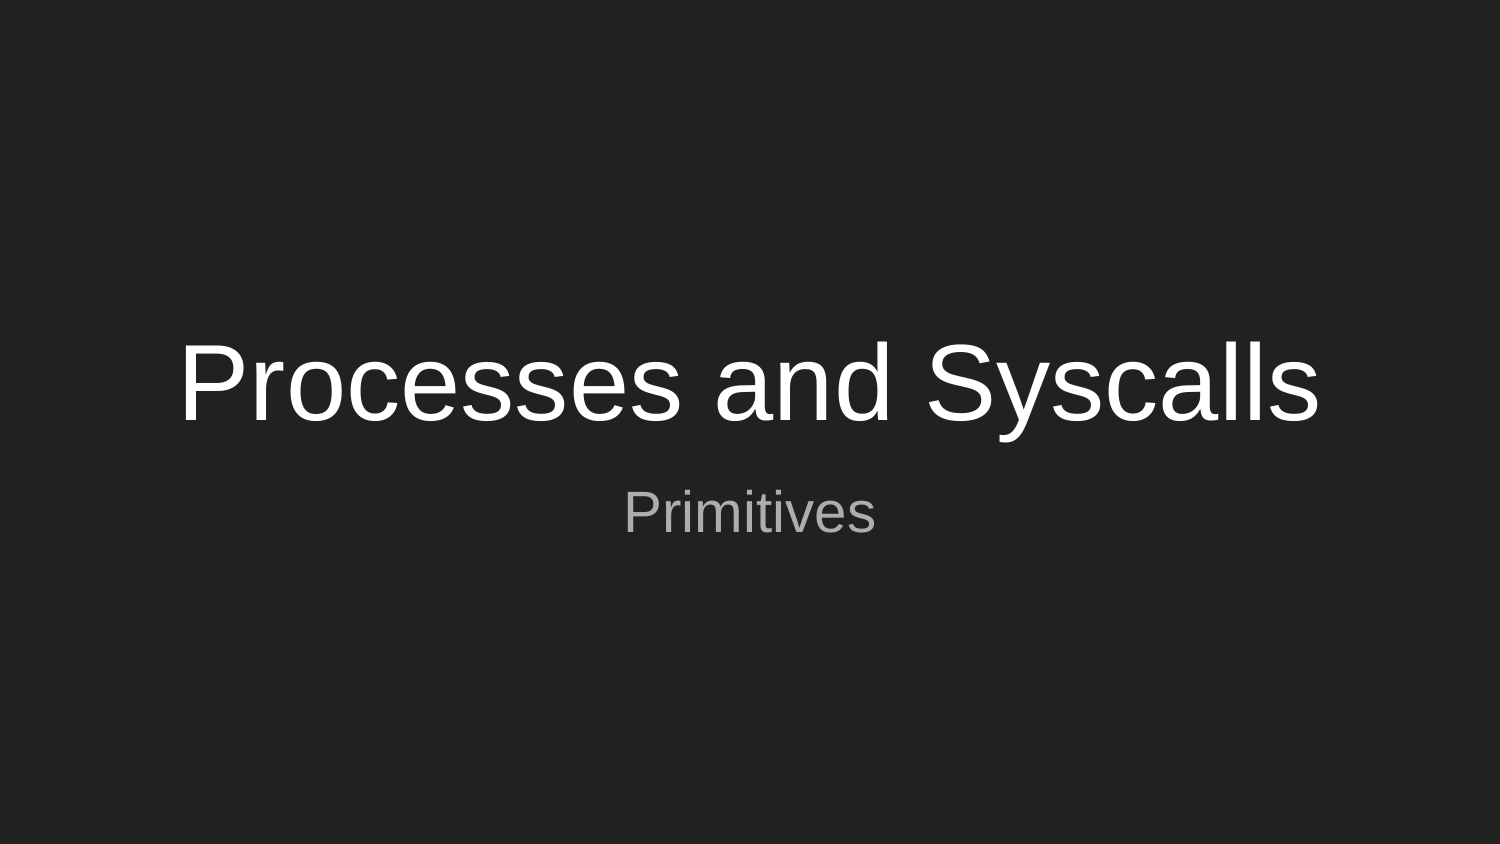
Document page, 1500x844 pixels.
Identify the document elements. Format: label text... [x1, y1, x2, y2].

subtitle Primitives [51, 464, 1449, 595]
title Processes and Syscalls [51, 122, 1449, 459]
